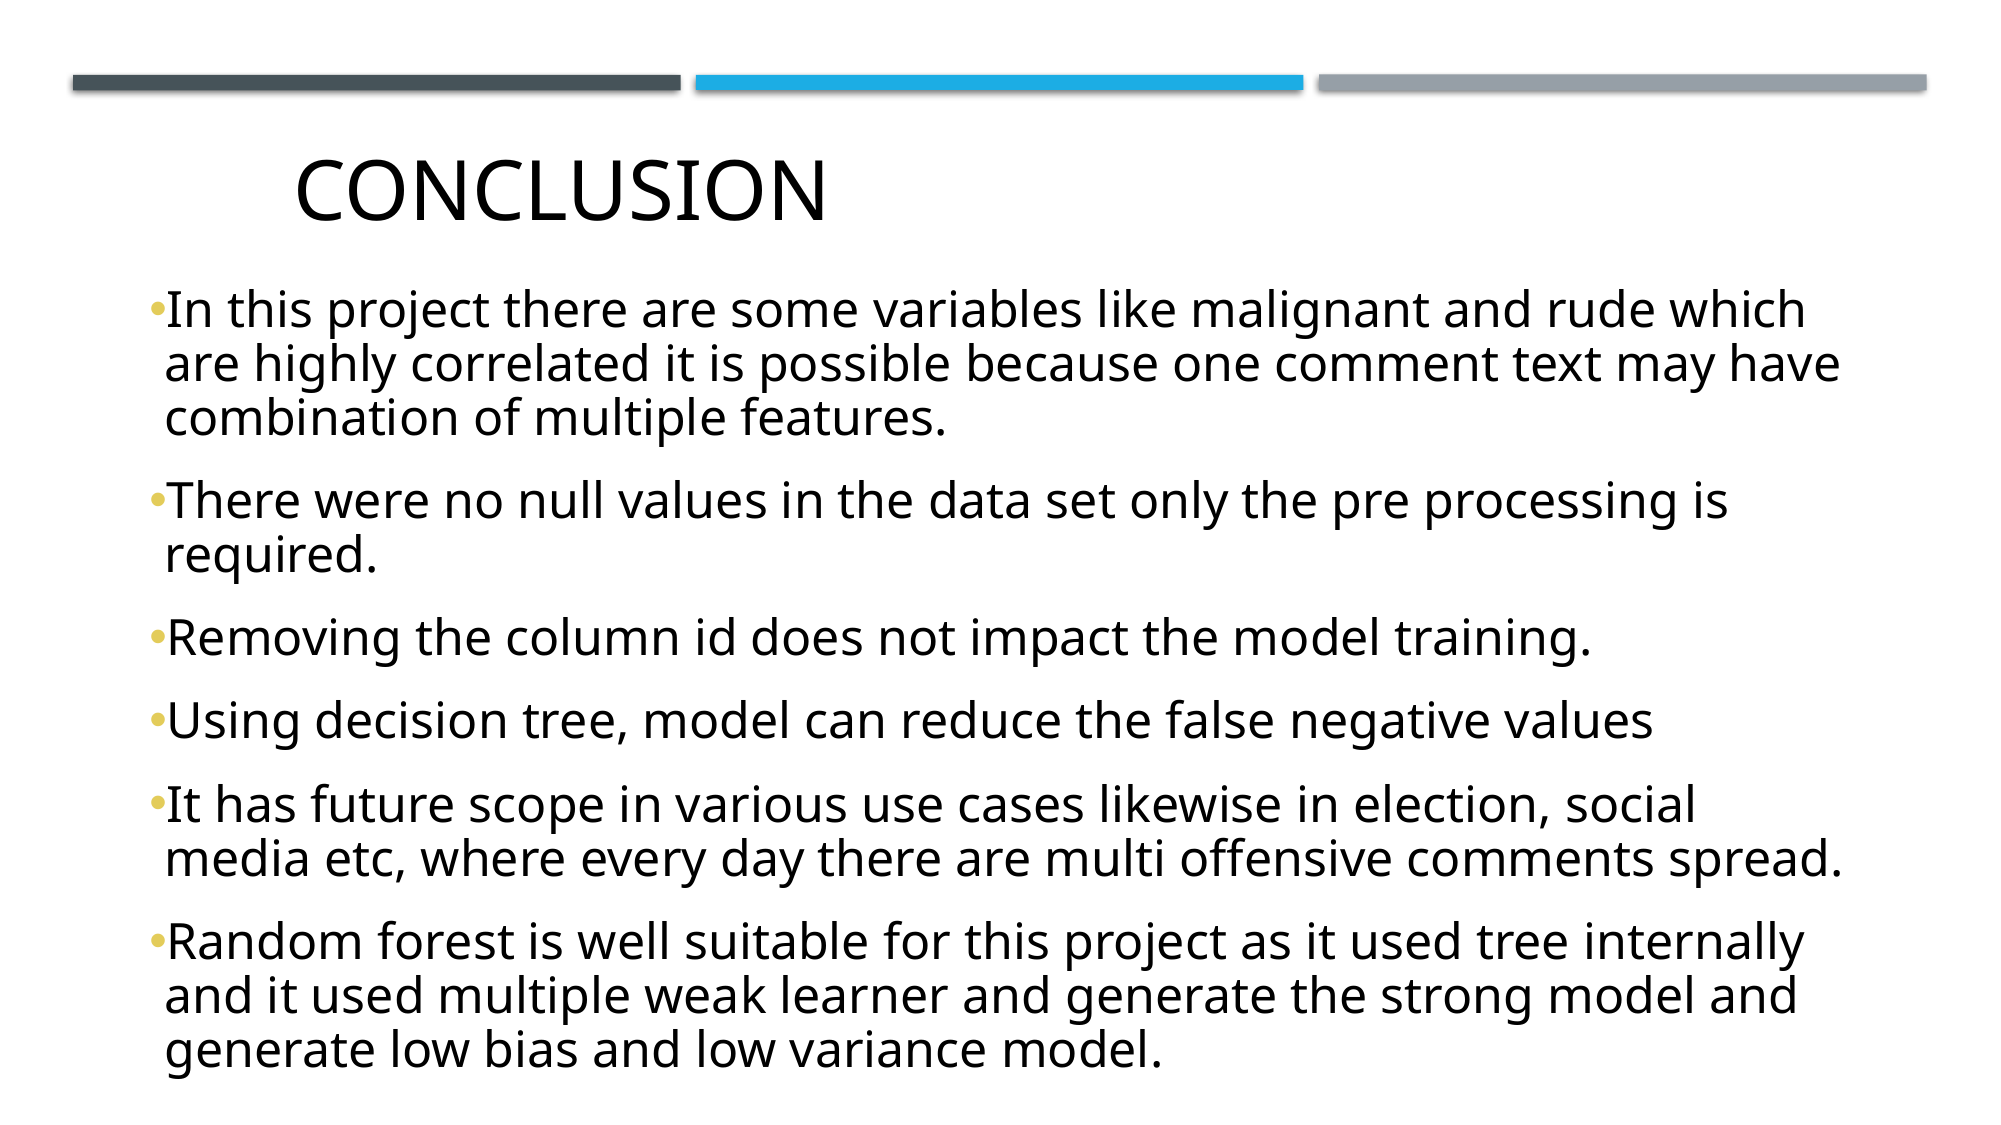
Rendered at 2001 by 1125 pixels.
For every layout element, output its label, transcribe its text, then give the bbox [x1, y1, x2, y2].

text_box In this project there are some variables like malignant and rude which are highly correlated it is possible because one comment text may have combination of multiple features. There were no null values in the data set only the pre processing is required. Removing the column id does not impact the model training. Using decision tree, model can reduce the false negative values It has future scope in various use cases likewise in election, social media etc, where every day there are multi offensive comments spread. Random forest is well suitable for this project as it used tree internally and it used multiple weak learner and generate the strong model and generate low bias and low variance model. [134, 276, 1865, 1125]
text_box CONCLUSION [278, 130, 1223, 245]
